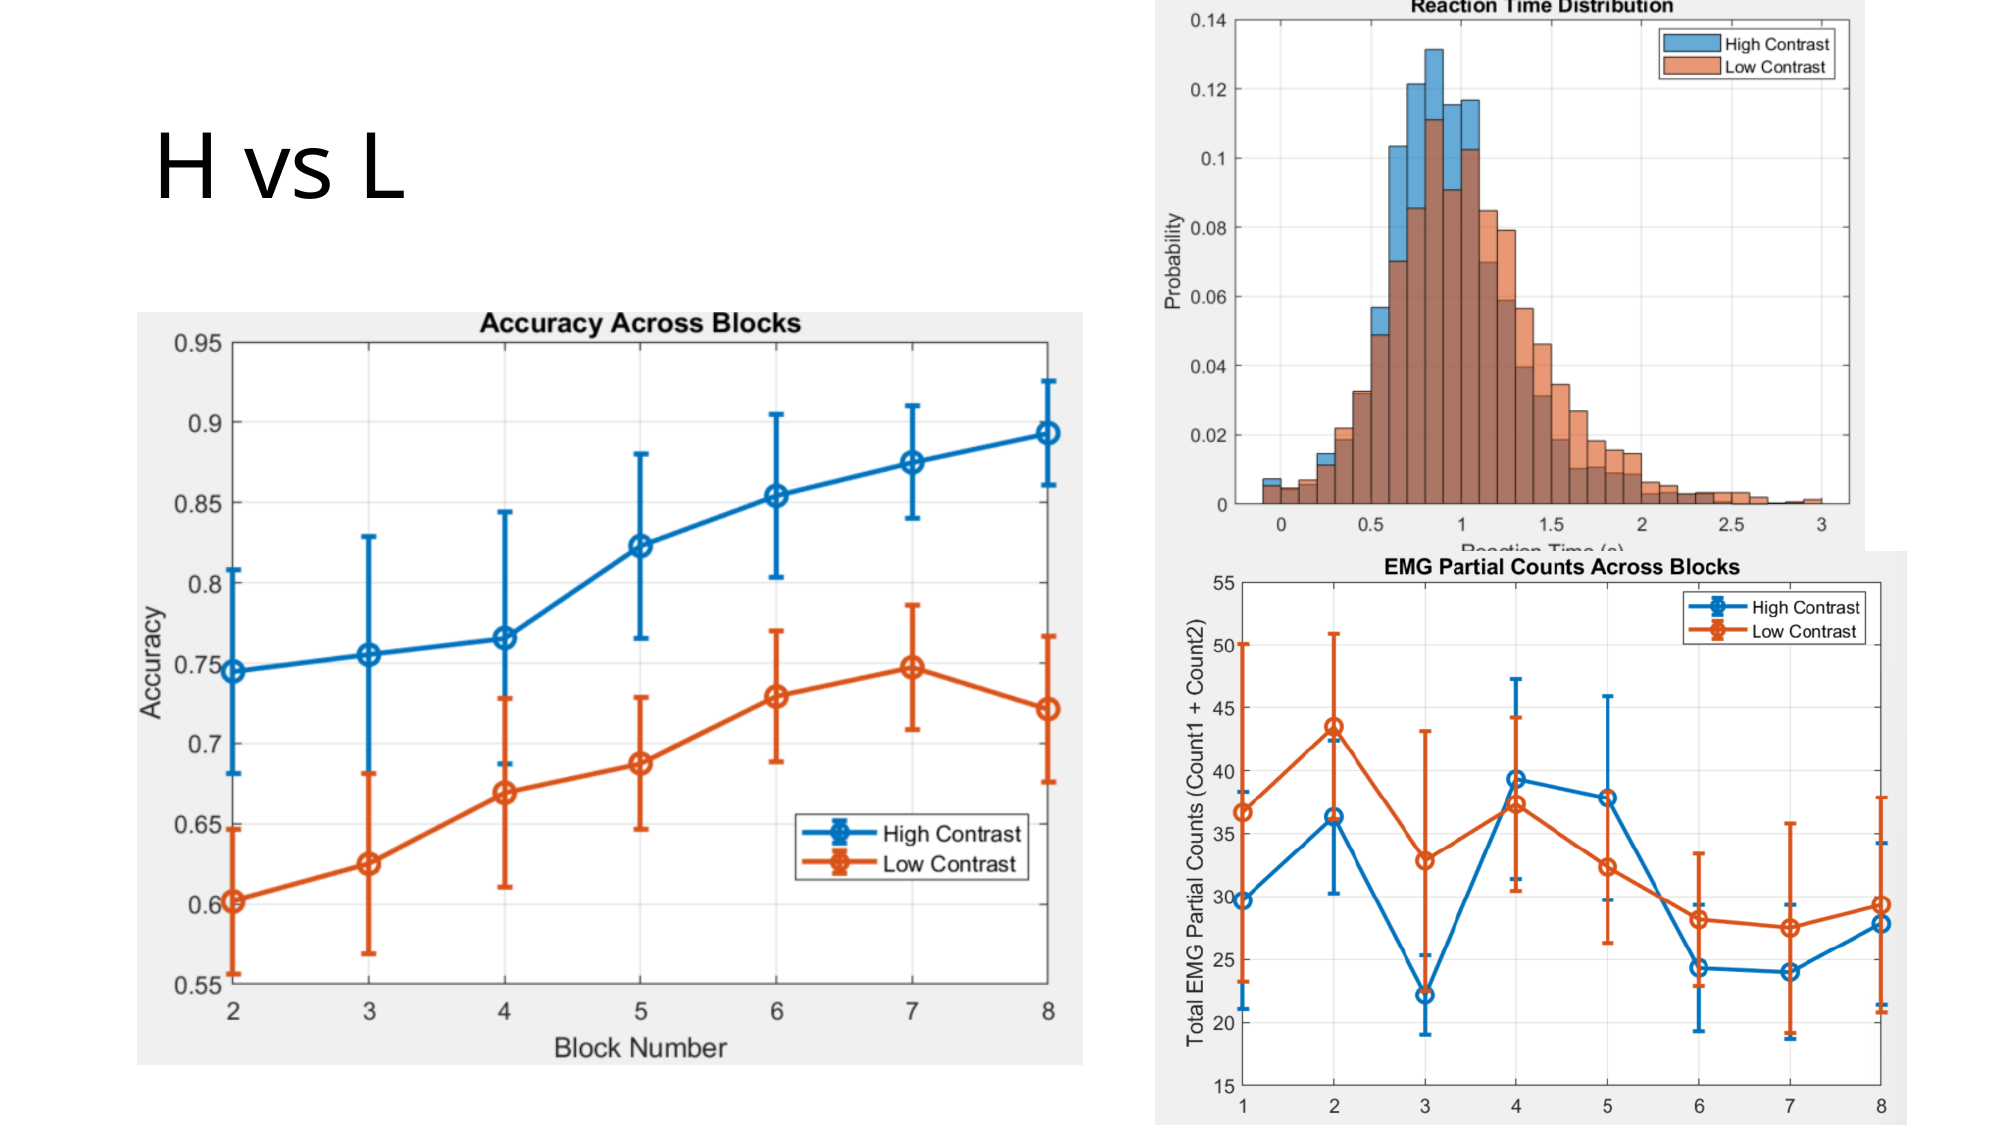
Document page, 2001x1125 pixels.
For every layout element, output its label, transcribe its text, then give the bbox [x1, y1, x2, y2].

picture [136, 311, 1084, 1066]
picture [1155, 0, 1908, 1125]
title H vs L [137, 59, 1155, 278]
